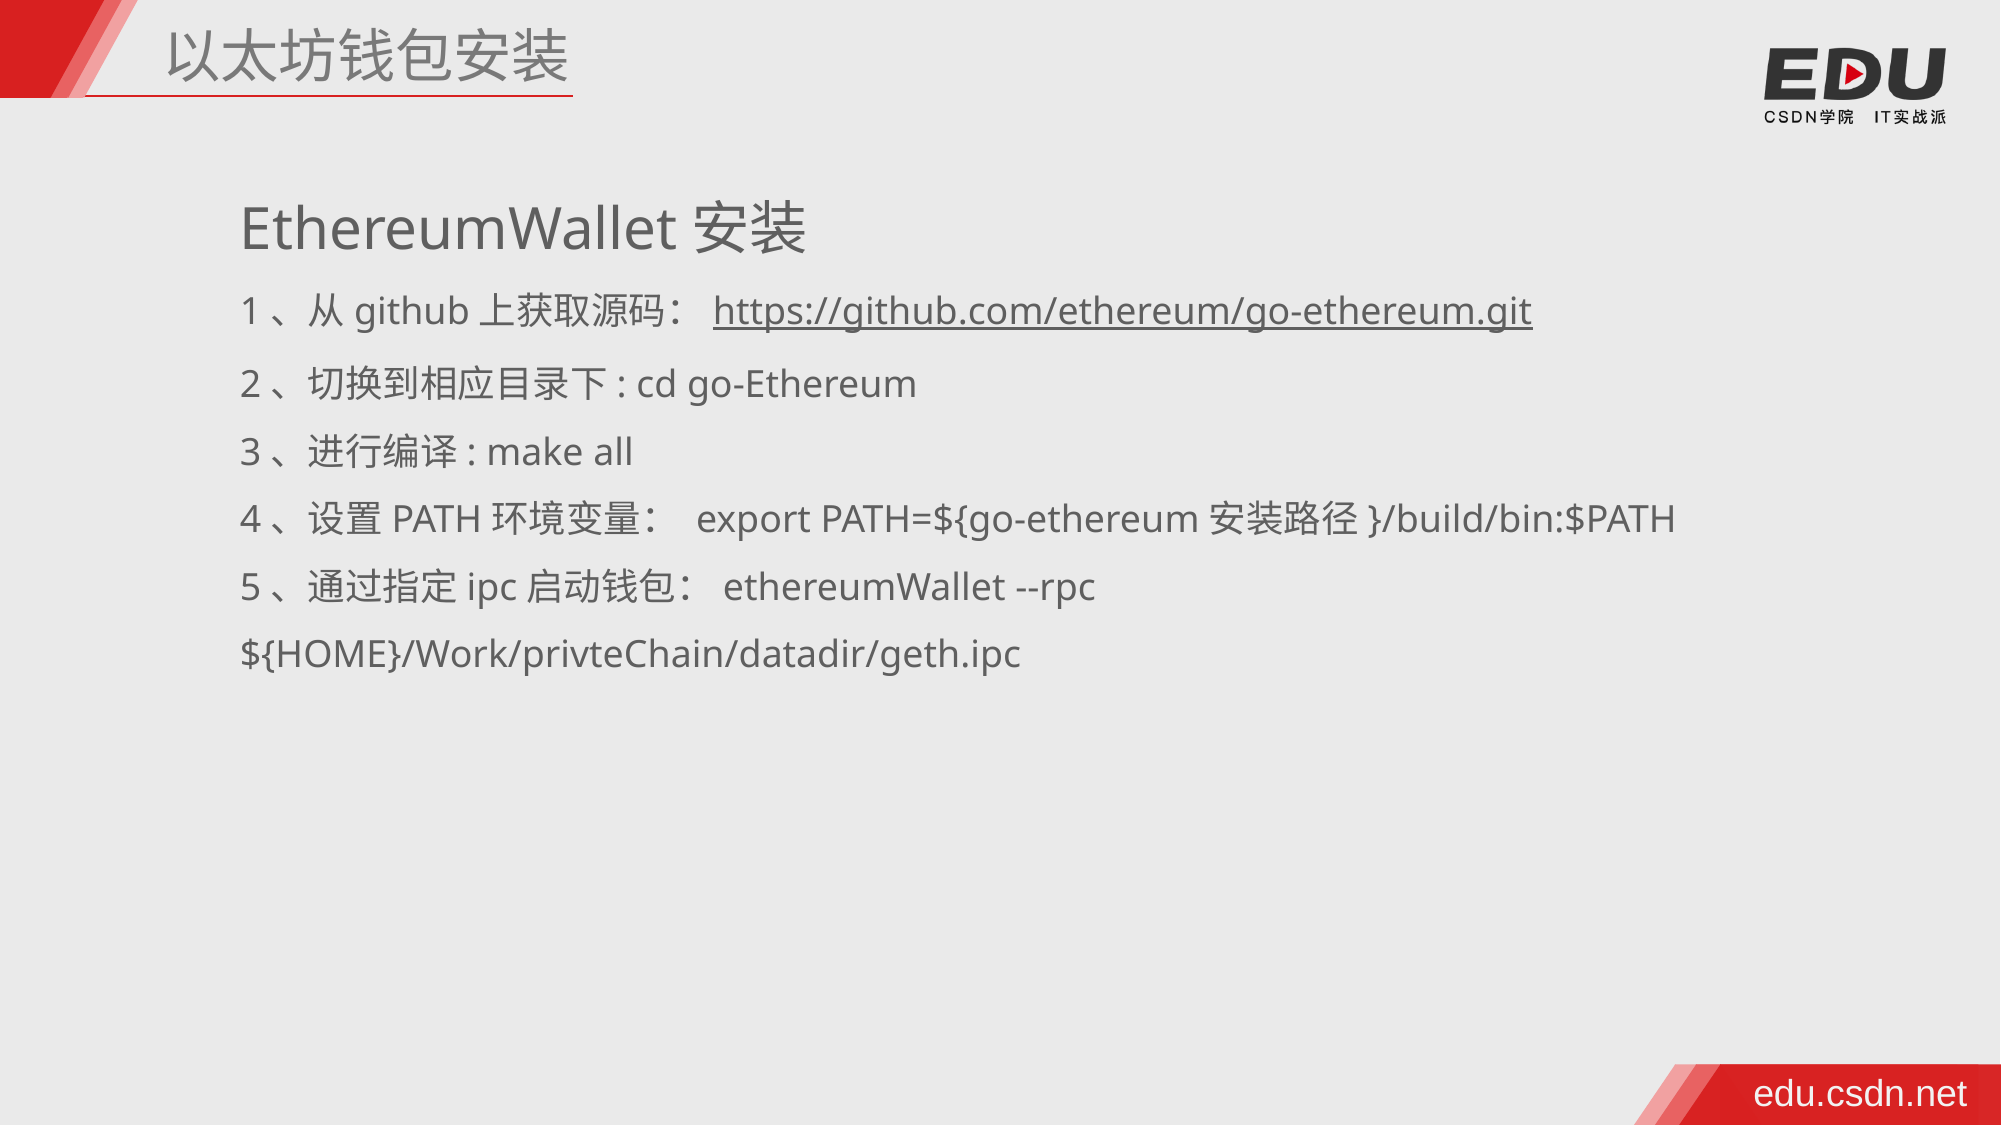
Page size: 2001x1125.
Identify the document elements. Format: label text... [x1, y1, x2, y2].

text_box 以太坊钱包安装 [154, 19, 618, 118]
picture [1761, 42, 1948, 128]
text_box EthereumWallet安装 1、从github上获取源码：https://github.com/ethereum/go-ethereum.git 2、切换到相应目录下: cd go-Ethereum 3、进行编译: make all 4、设置PATH环境变量： export PATH=${go-ethereum安装路径}/build/bin:$PATH 5、通过指定ipc启动钱包：ethereumWallet --rpc ${HOME}/Work/privteChain/datadir/geth.ipc [232, 148, 1721, 683]
